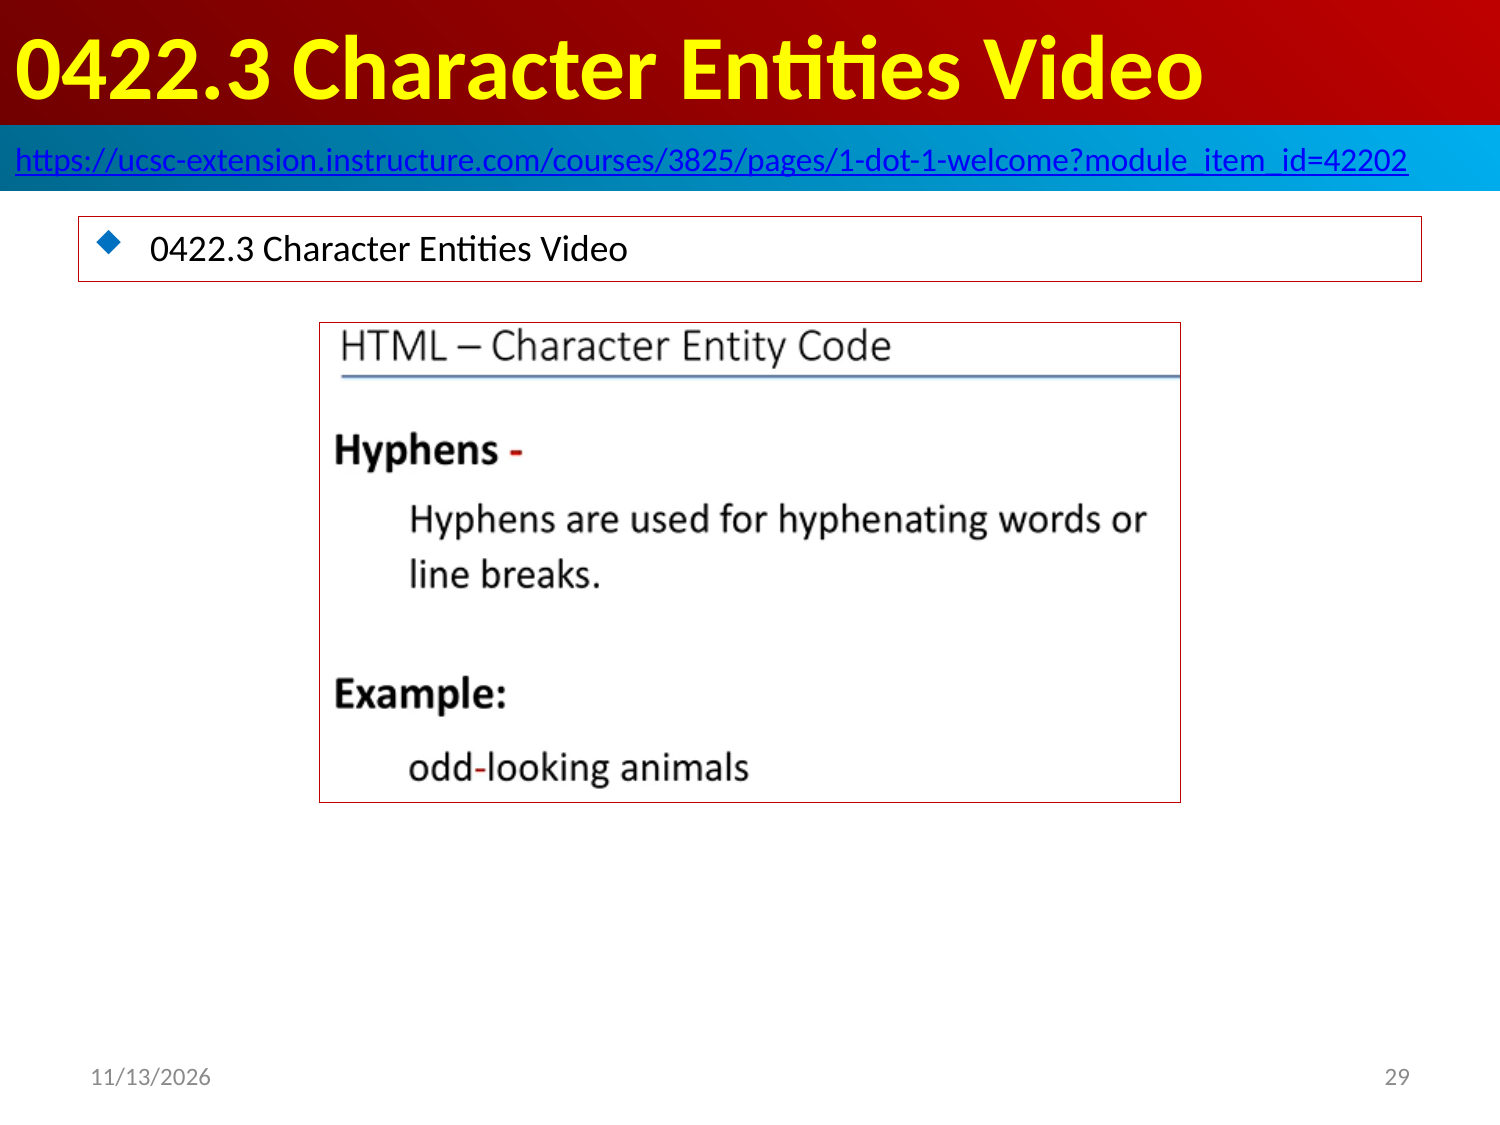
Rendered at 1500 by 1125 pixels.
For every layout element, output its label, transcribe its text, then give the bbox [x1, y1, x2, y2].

title 0422.3 Character Entities Video [0, 0, 1500, 125]
slide_number 29 [1074, 1042, 1425, 1109]
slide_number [75, 1042, 425, 1109]
picture [319, 322, 1181, 803]
subtitle 0422.3 Character Entities Video [78, 216, 1422, 282]
text_box https://ucsc-extension.instructure.com/courses/3825/pages/1-dot-1-welcome?module_item_id=42202 [0, 125, 1500, 191]
